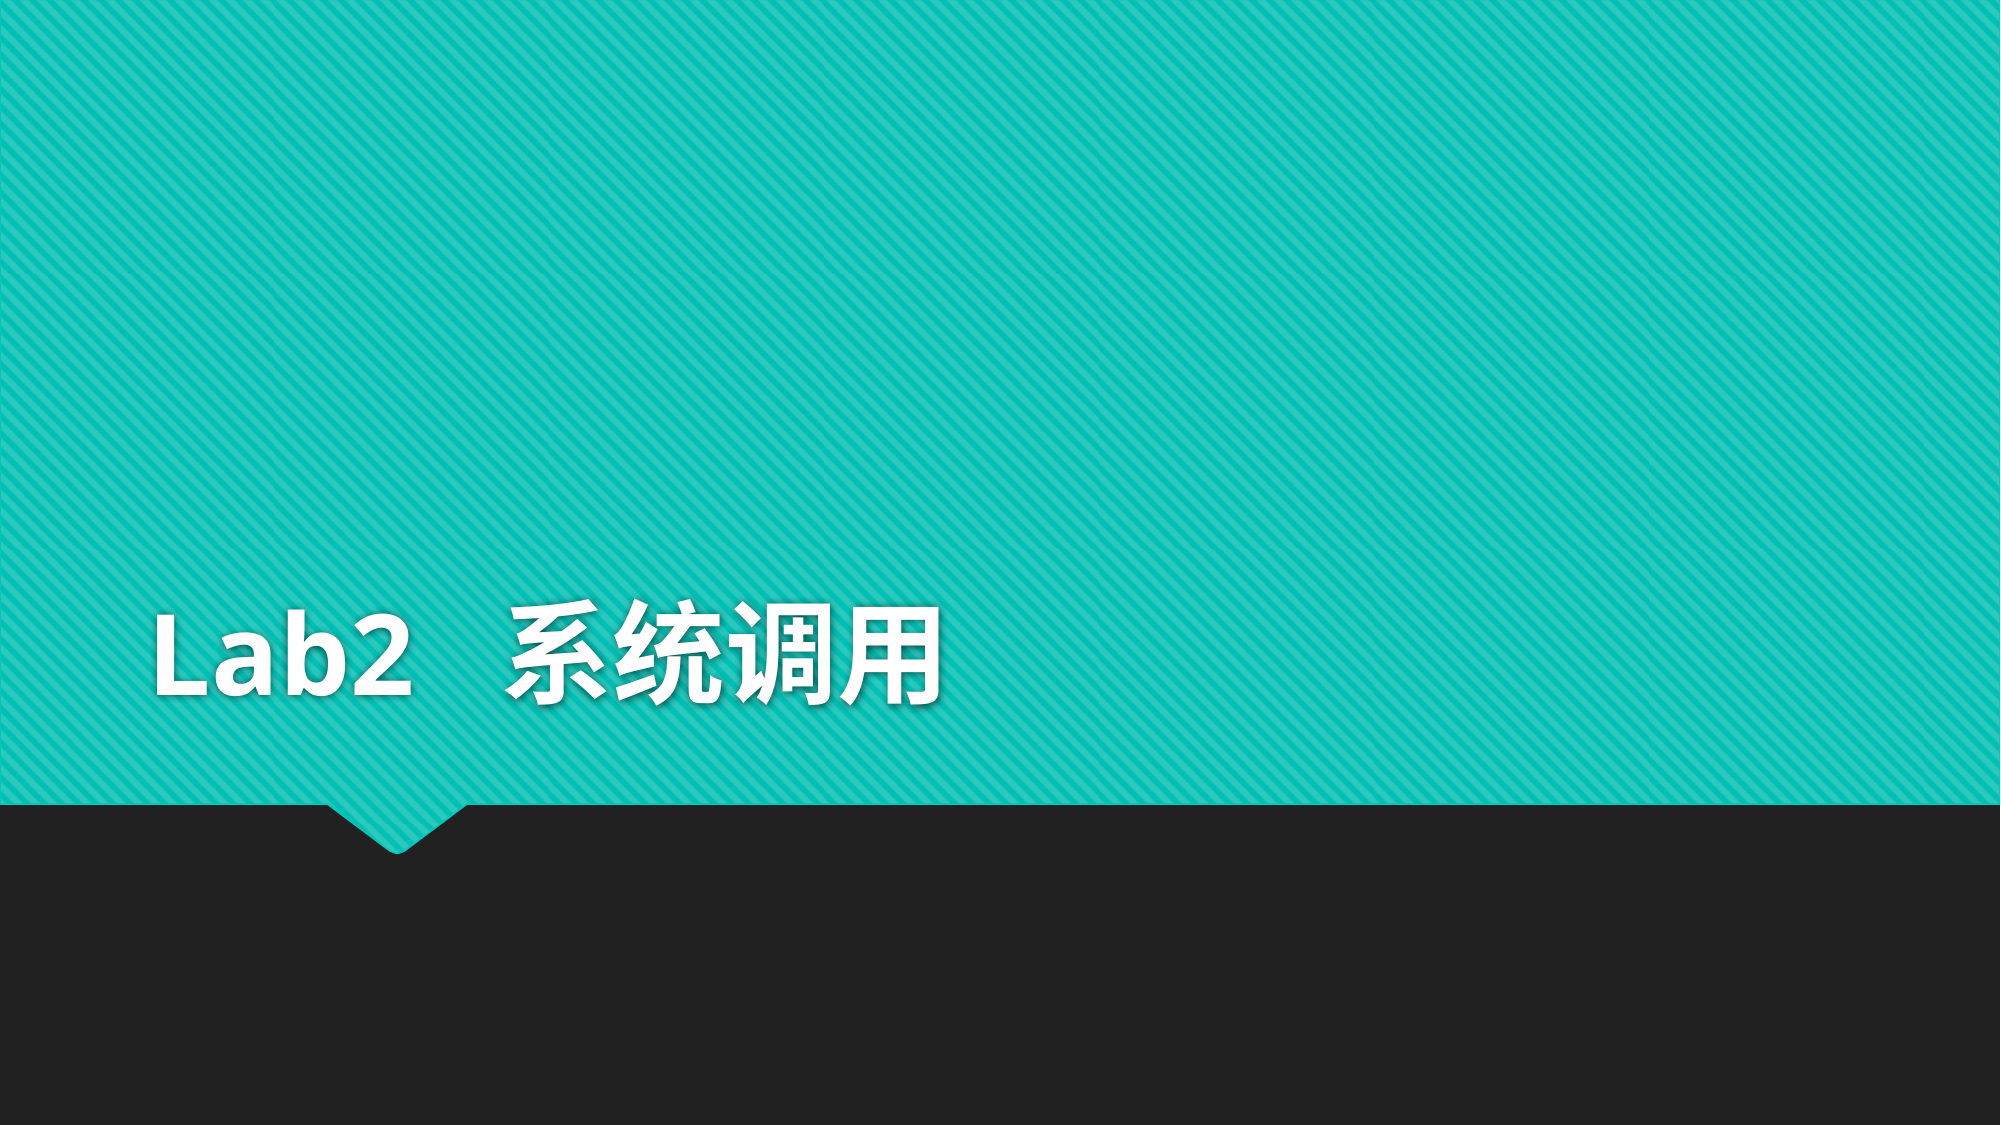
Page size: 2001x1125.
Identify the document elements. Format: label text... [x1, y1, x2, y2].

title Lab2 系统调用 [132, 237, 1868, 726]
